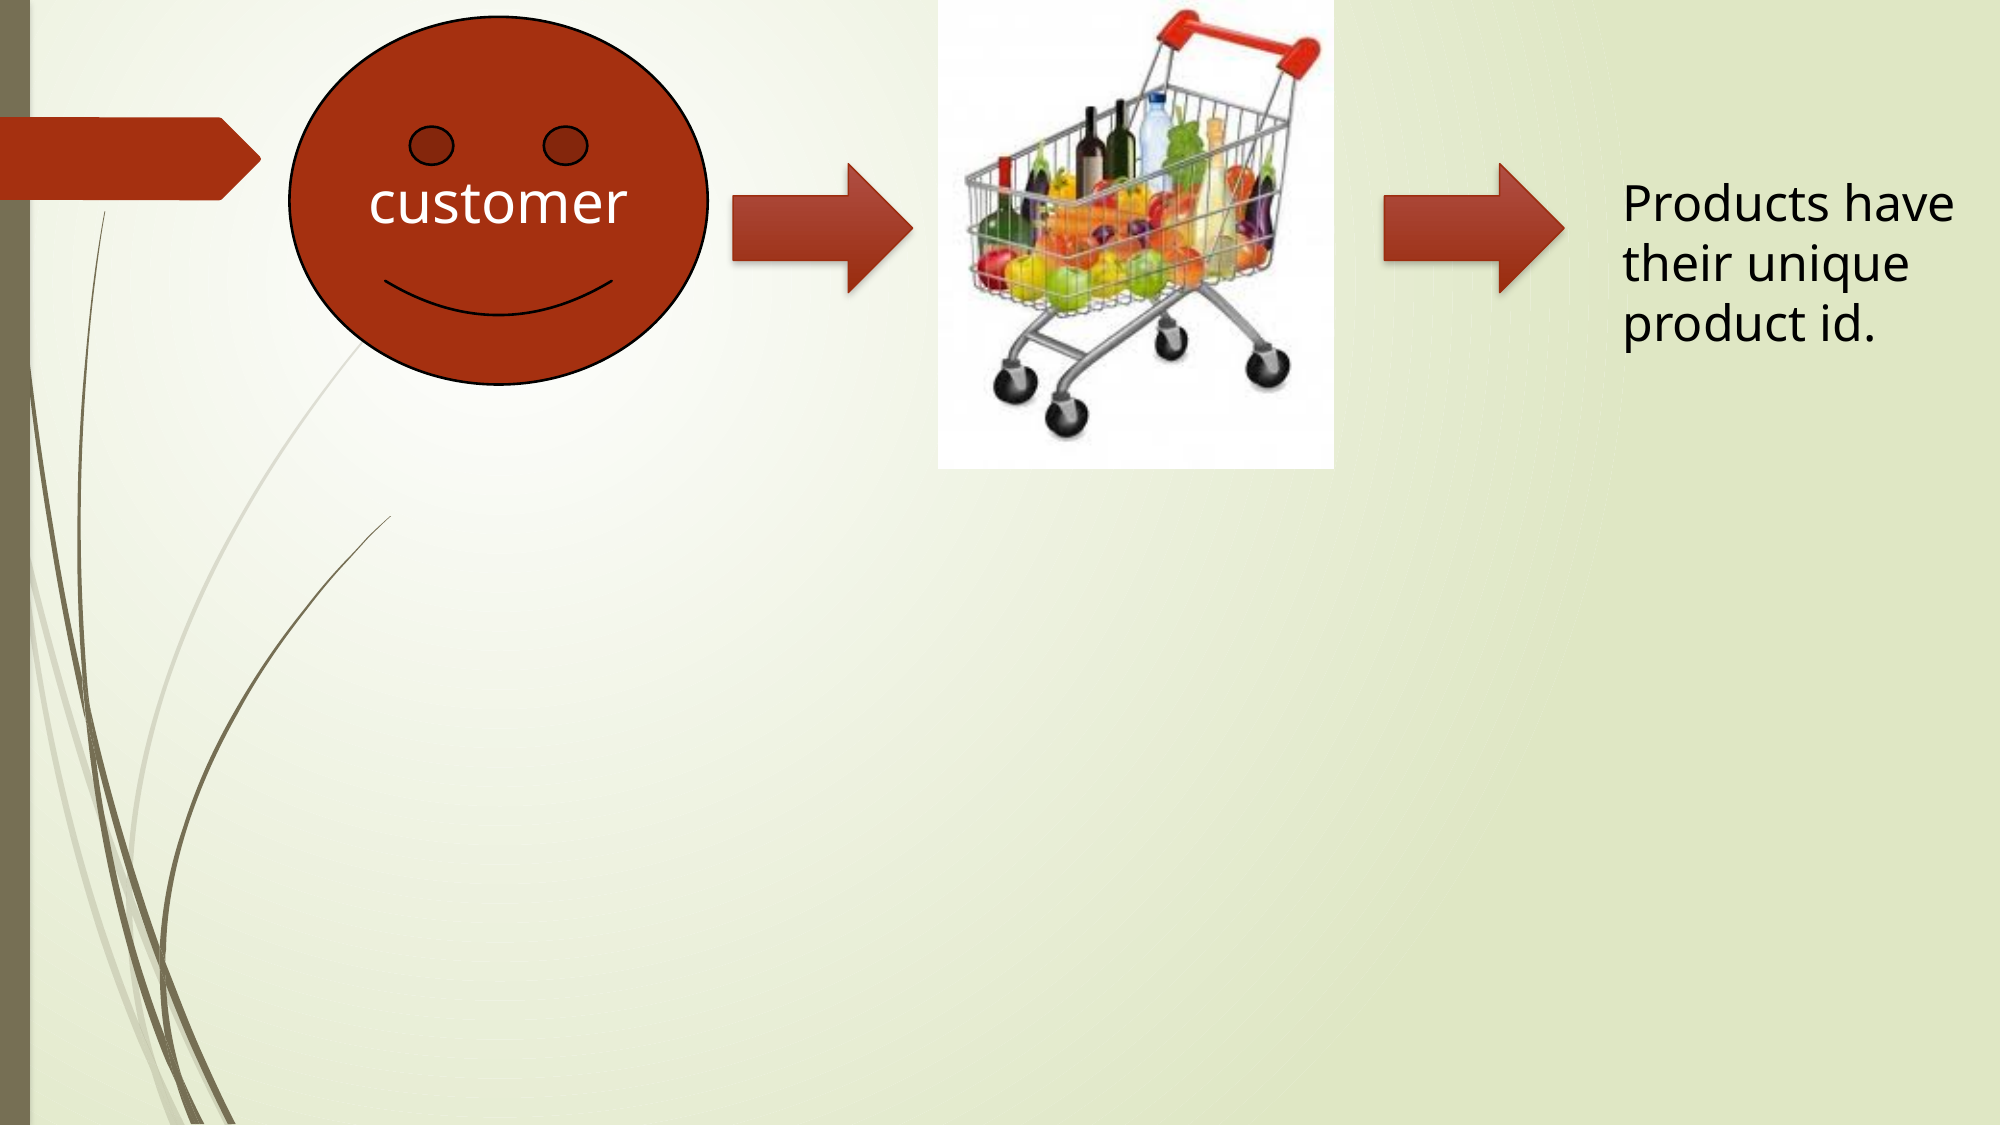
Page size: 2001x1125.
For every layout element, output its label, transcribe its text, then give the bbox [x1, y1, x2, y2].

text_box customer [288, 15, 710, 386]
text_box Products have their unique product id. [1607, 163, 2000, 359]
text_box [732, 162, 914, 294]
text_box [1383, 162, 1565, 294]
picture [937, 0, 1334, 469]
